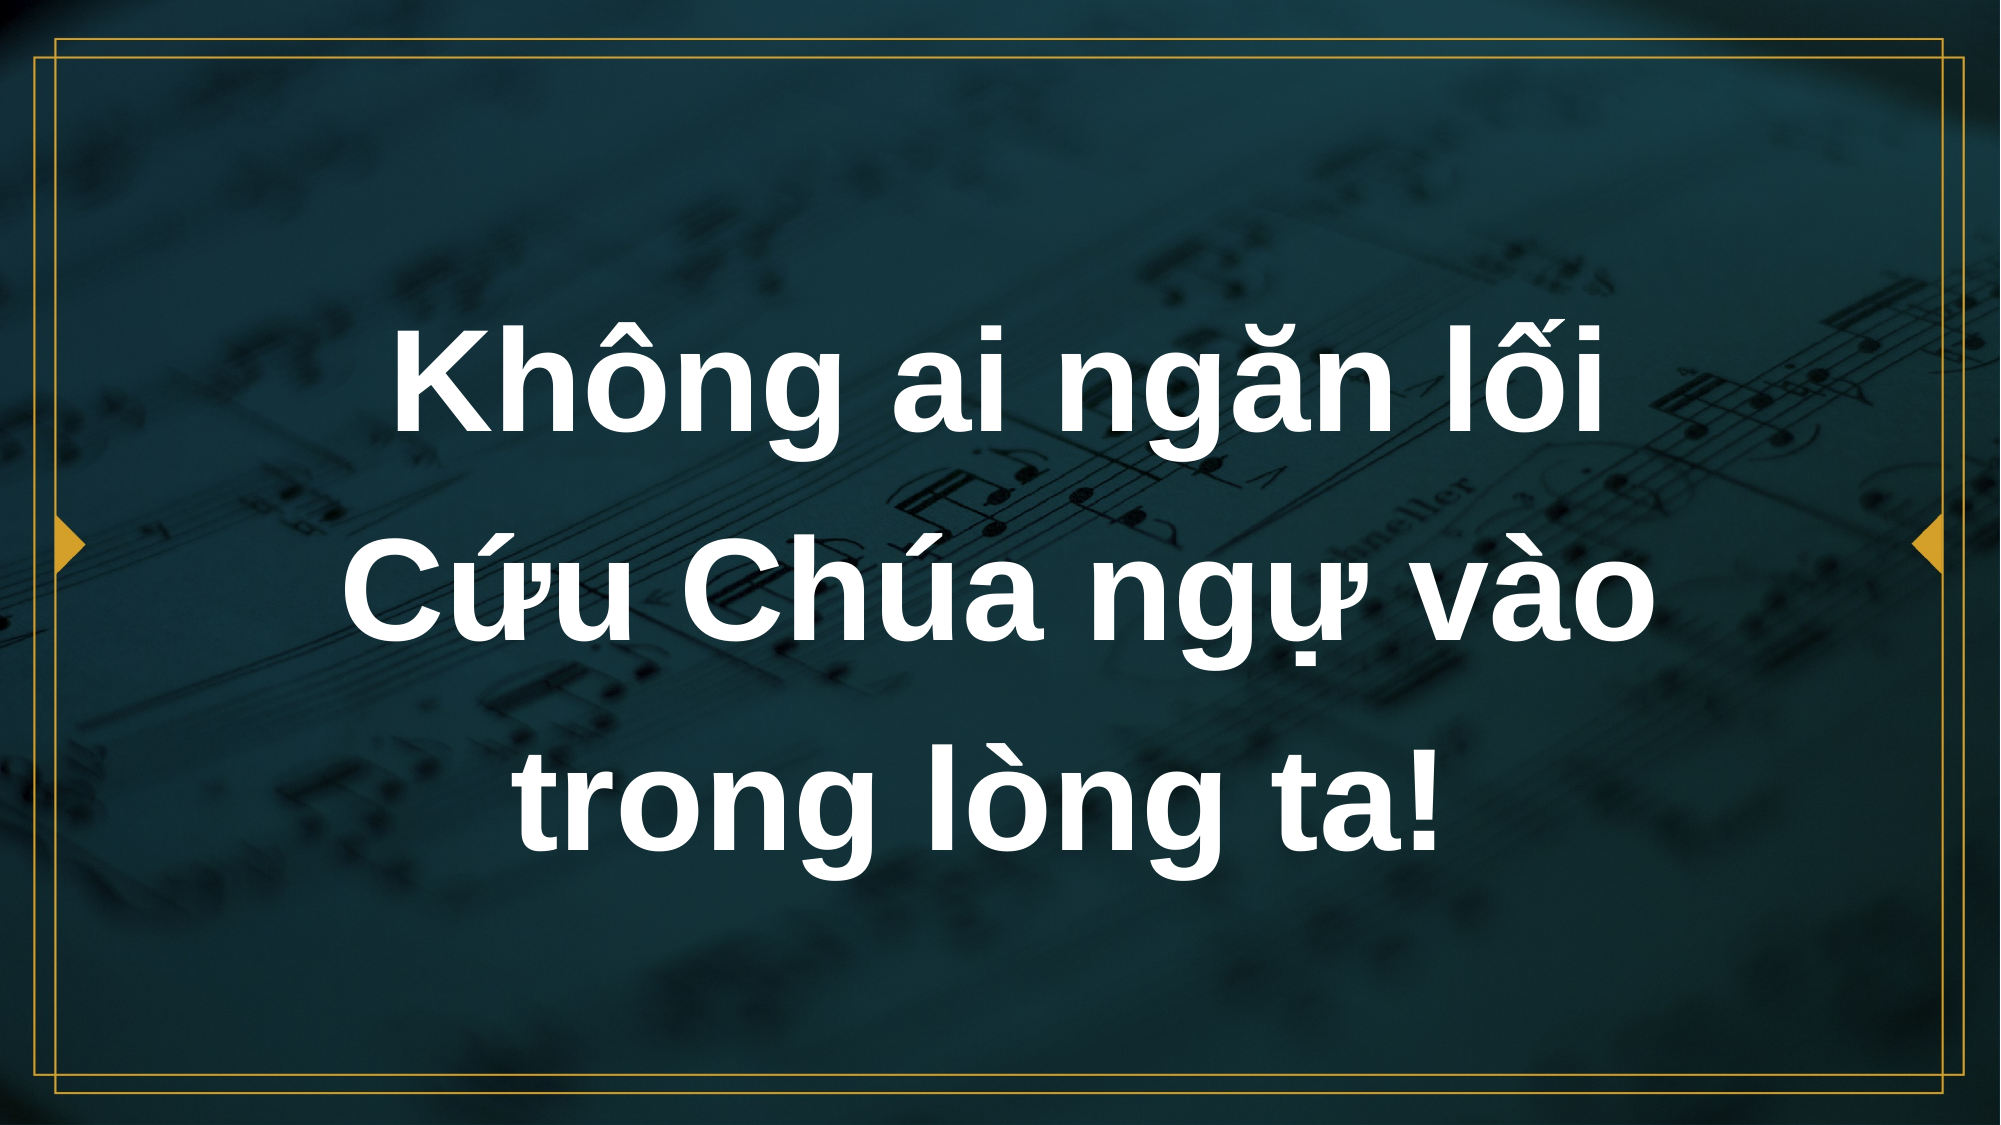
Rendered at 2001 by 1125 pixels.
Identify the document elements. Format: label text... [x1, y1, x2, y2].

title Không ai ngăn lối Cứu Chúa ngự vào trong lòng ta! [55, 53, 1945, 1077]
picture [0, 0, 2000, 1125]
